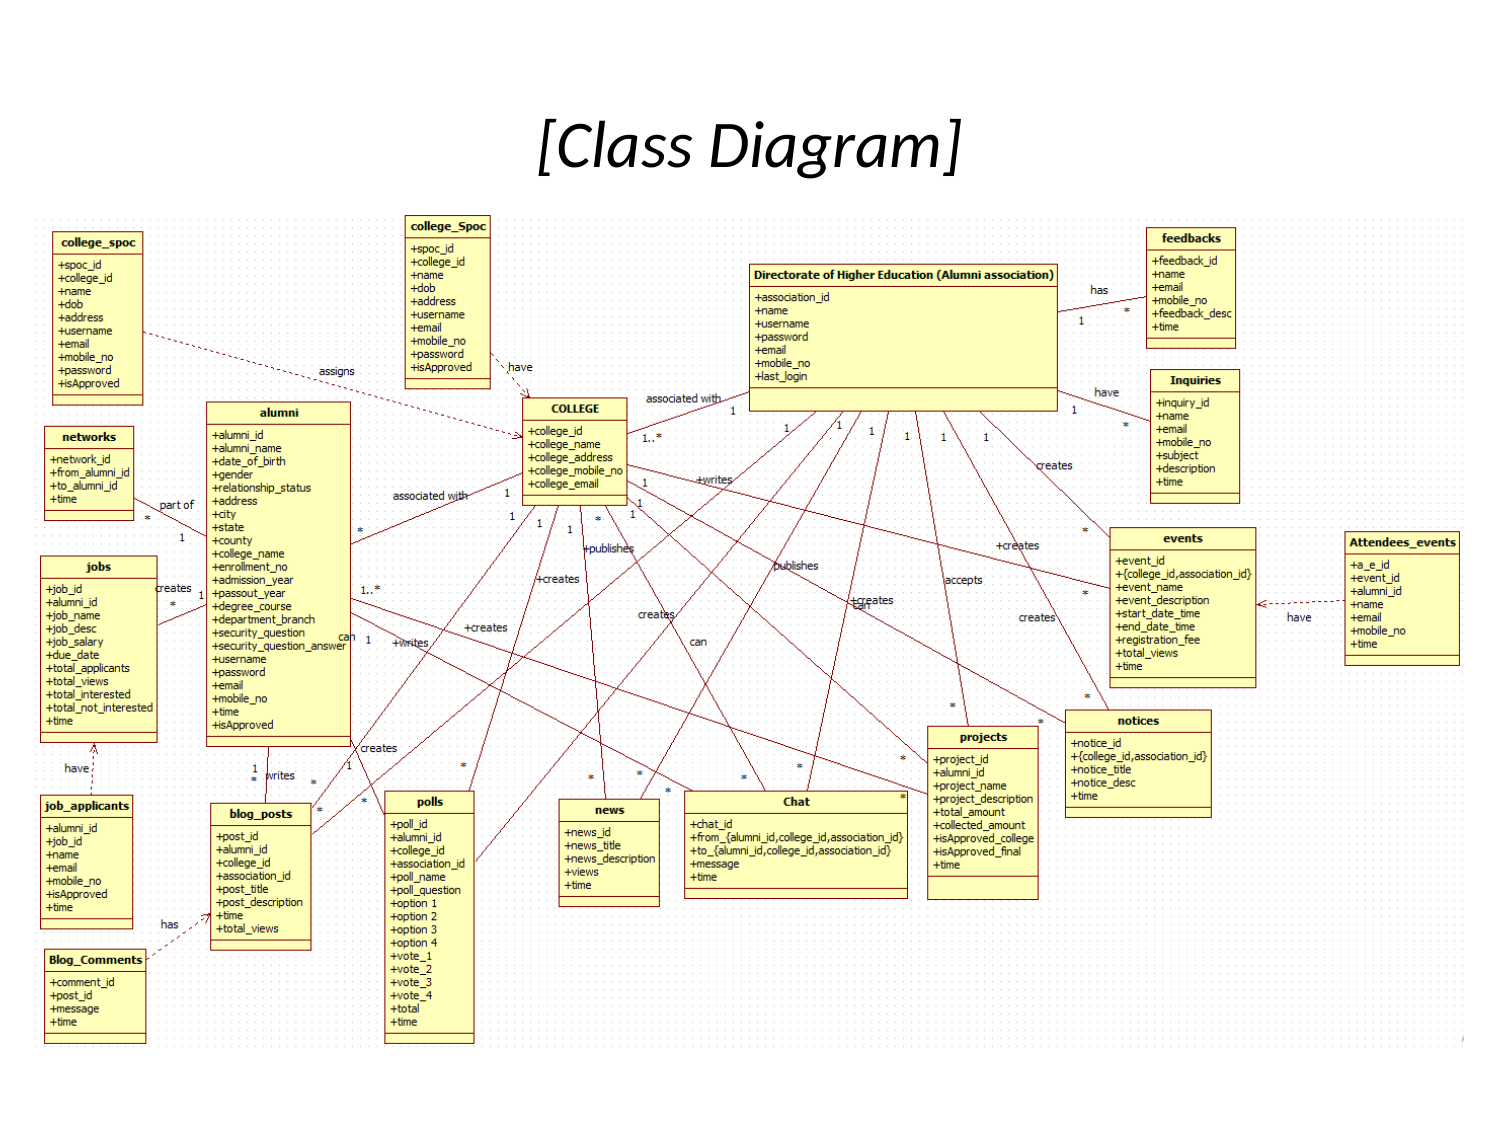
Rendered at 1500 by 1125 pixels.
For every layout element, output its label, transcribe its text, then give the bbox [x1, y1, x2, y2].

list [Class Diagram] [75, 0, 1425, 210]
picture [35, 212, 1465, 1051]
